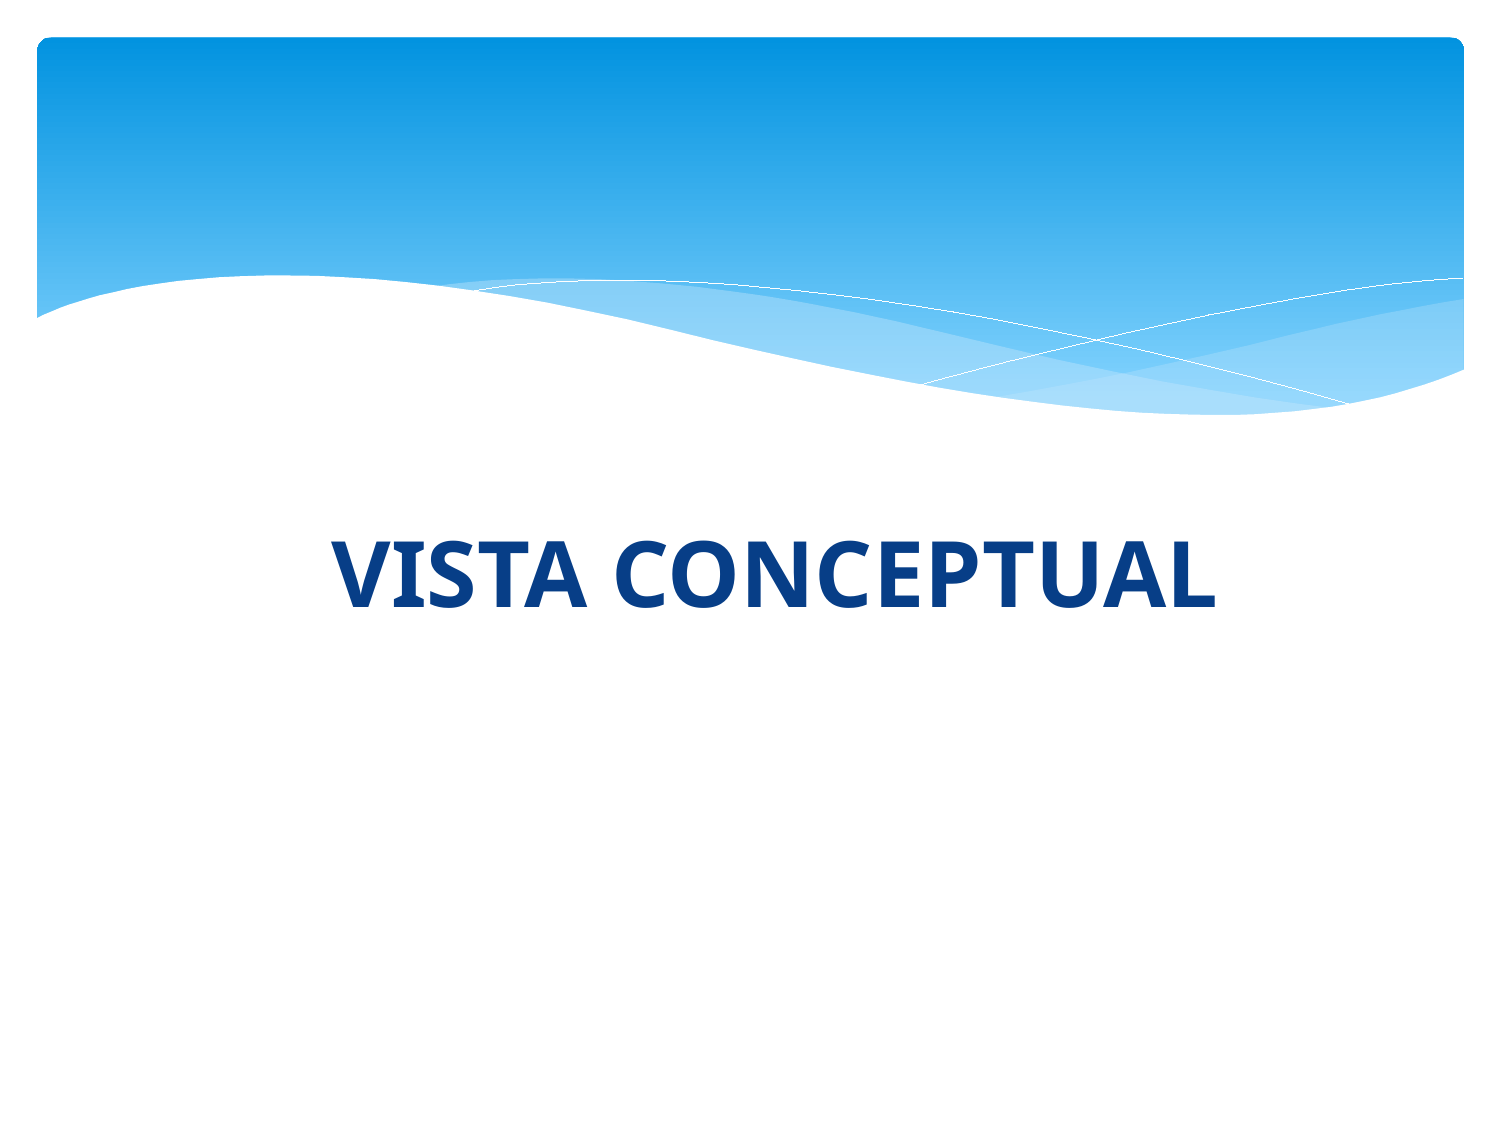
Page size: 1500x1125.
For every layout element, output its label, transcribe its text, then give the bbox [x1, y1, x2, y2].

title VISTA CONCEPTUAL [100, 467, 1451, 674]
